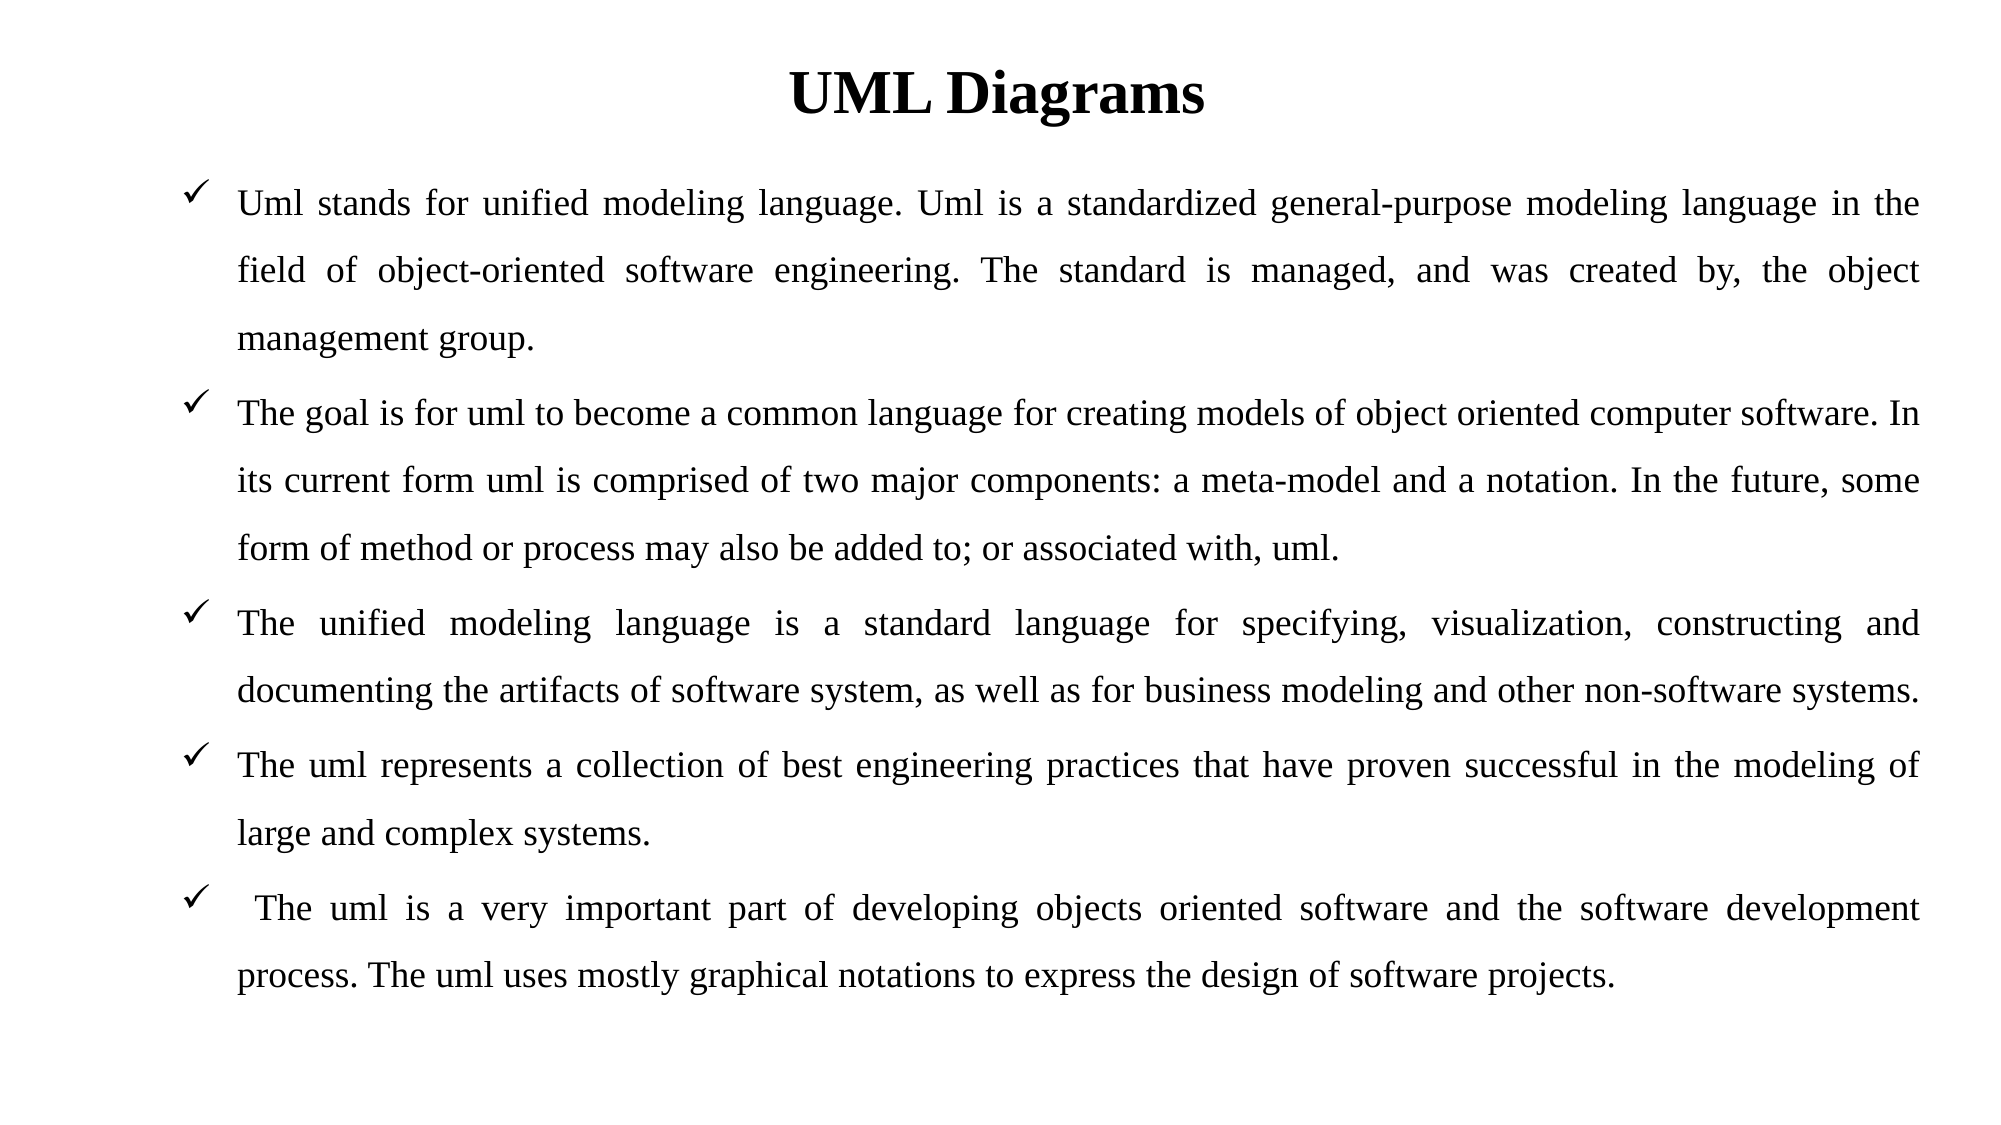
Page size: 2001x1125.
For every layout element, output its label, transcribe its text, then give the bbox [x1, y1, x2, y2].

list Uml stands for unified modeling language. Uml is a standardized general-purpose modeling language in the field of object-oriented software engineering. The standard is managed, and was created by, the object management group. The goal is for uml to become a common language for creating models of object oriented computer software. In its current form uml is comprised of two major components: a meta-model and a notation. In the future, some form of method or process may also be added to; or associated with, uml. The unified modeling language is a standard language for specifying, visualization, constructing and documenting the artifacts of software system, as well as for business modeling and other non-software systems. The uml represents a collection of best engineering practices that have proven successful in the modeling of large and complex systems. The uml is a very important part of developing objects oriented software and the software development process. The uml uses mostly graphical notations to express the design of software projects. [165, 147, 1938, 1089]
title UML Diagrams [266, 28, 1729, 147]
